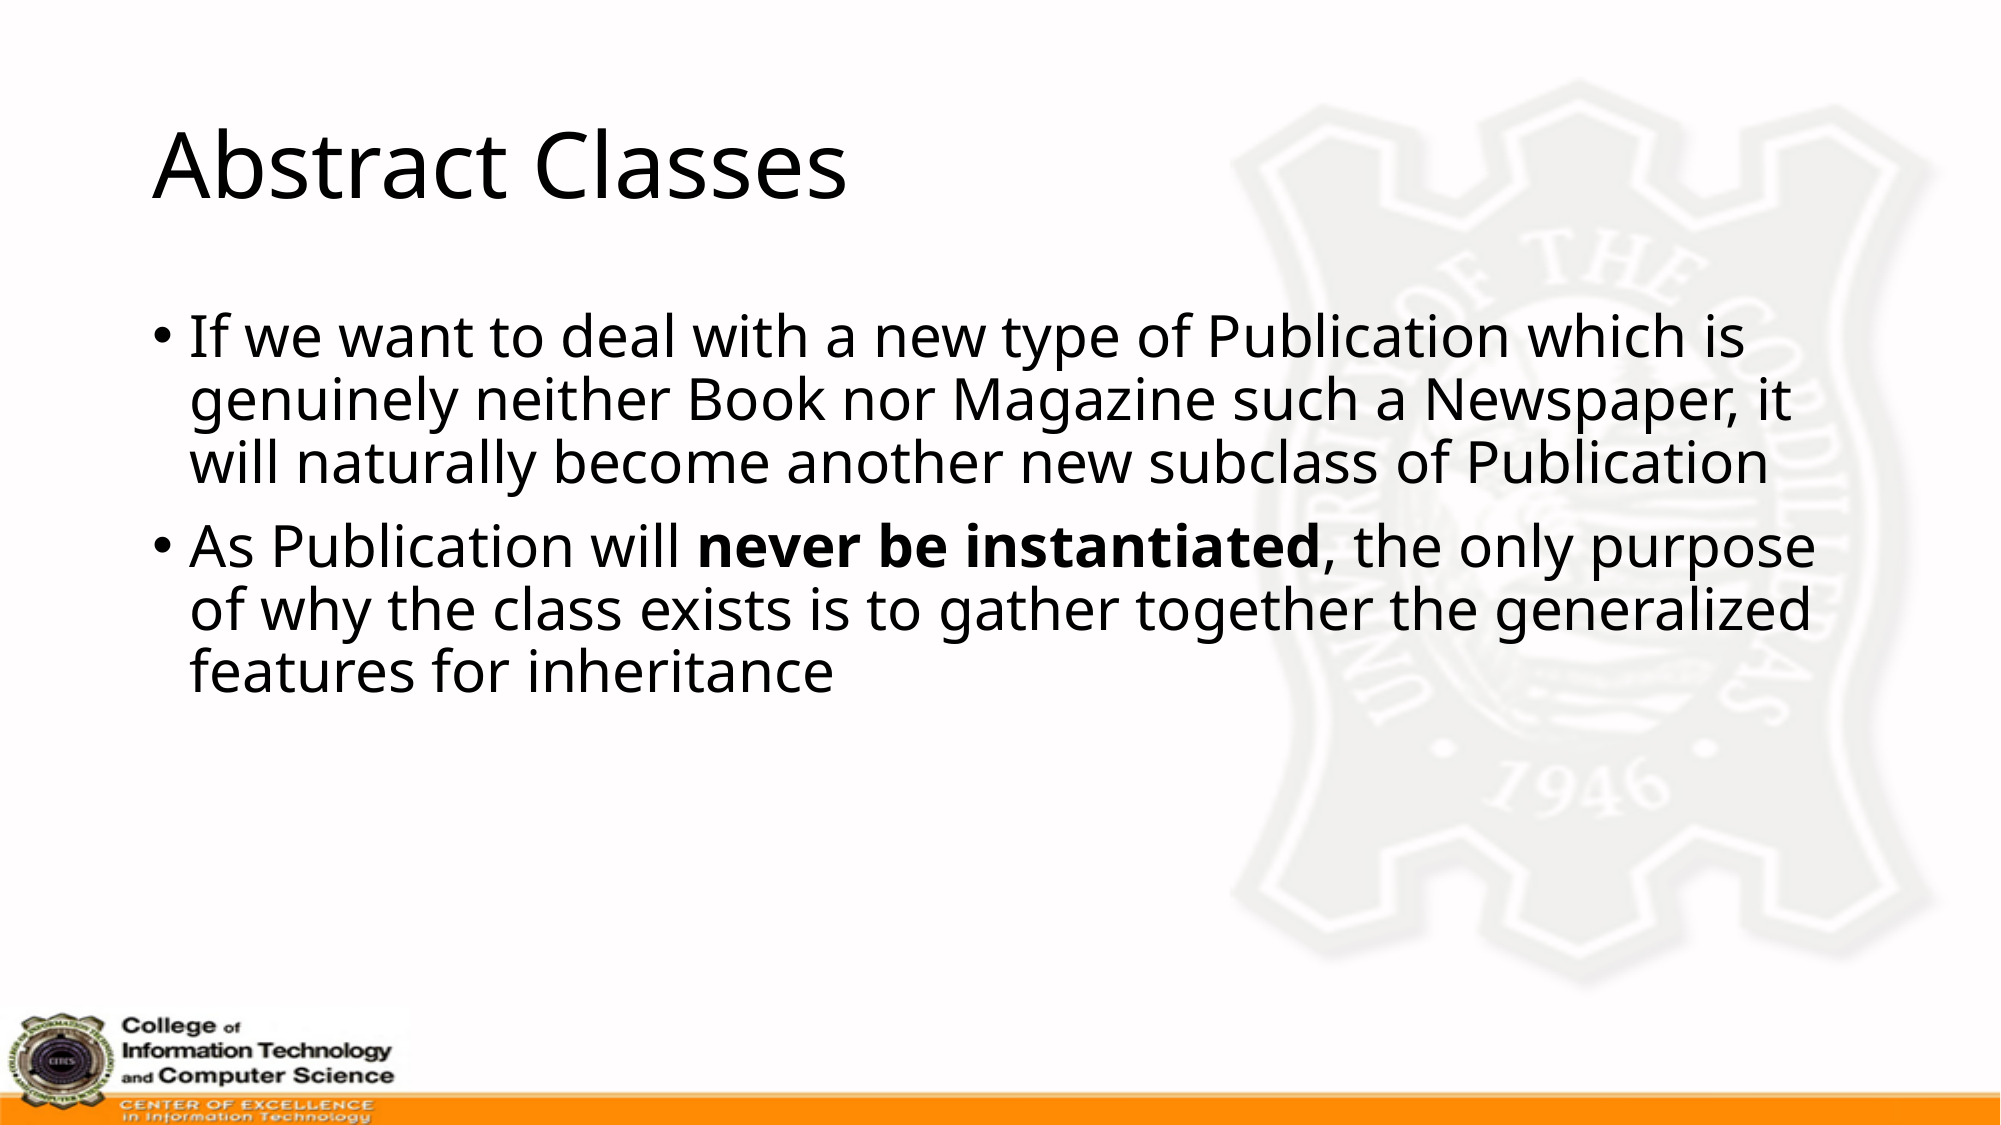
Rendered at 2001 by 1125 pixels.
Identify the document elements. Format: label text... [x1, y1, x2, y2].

title Abstract Classes [137, 59, 1863, 278]
list If we want to deal with a new type of Publication which is genuinely neither Book nor Magazine such a Newspaper, it will naturally become another new subclass of Publication As Publication will never be instantiated, the only purpose of why the class exists is to gather together the generalized features for inheritance [137, 299, 1863, 1014]
picture [0, 0, 2001, 1125]
